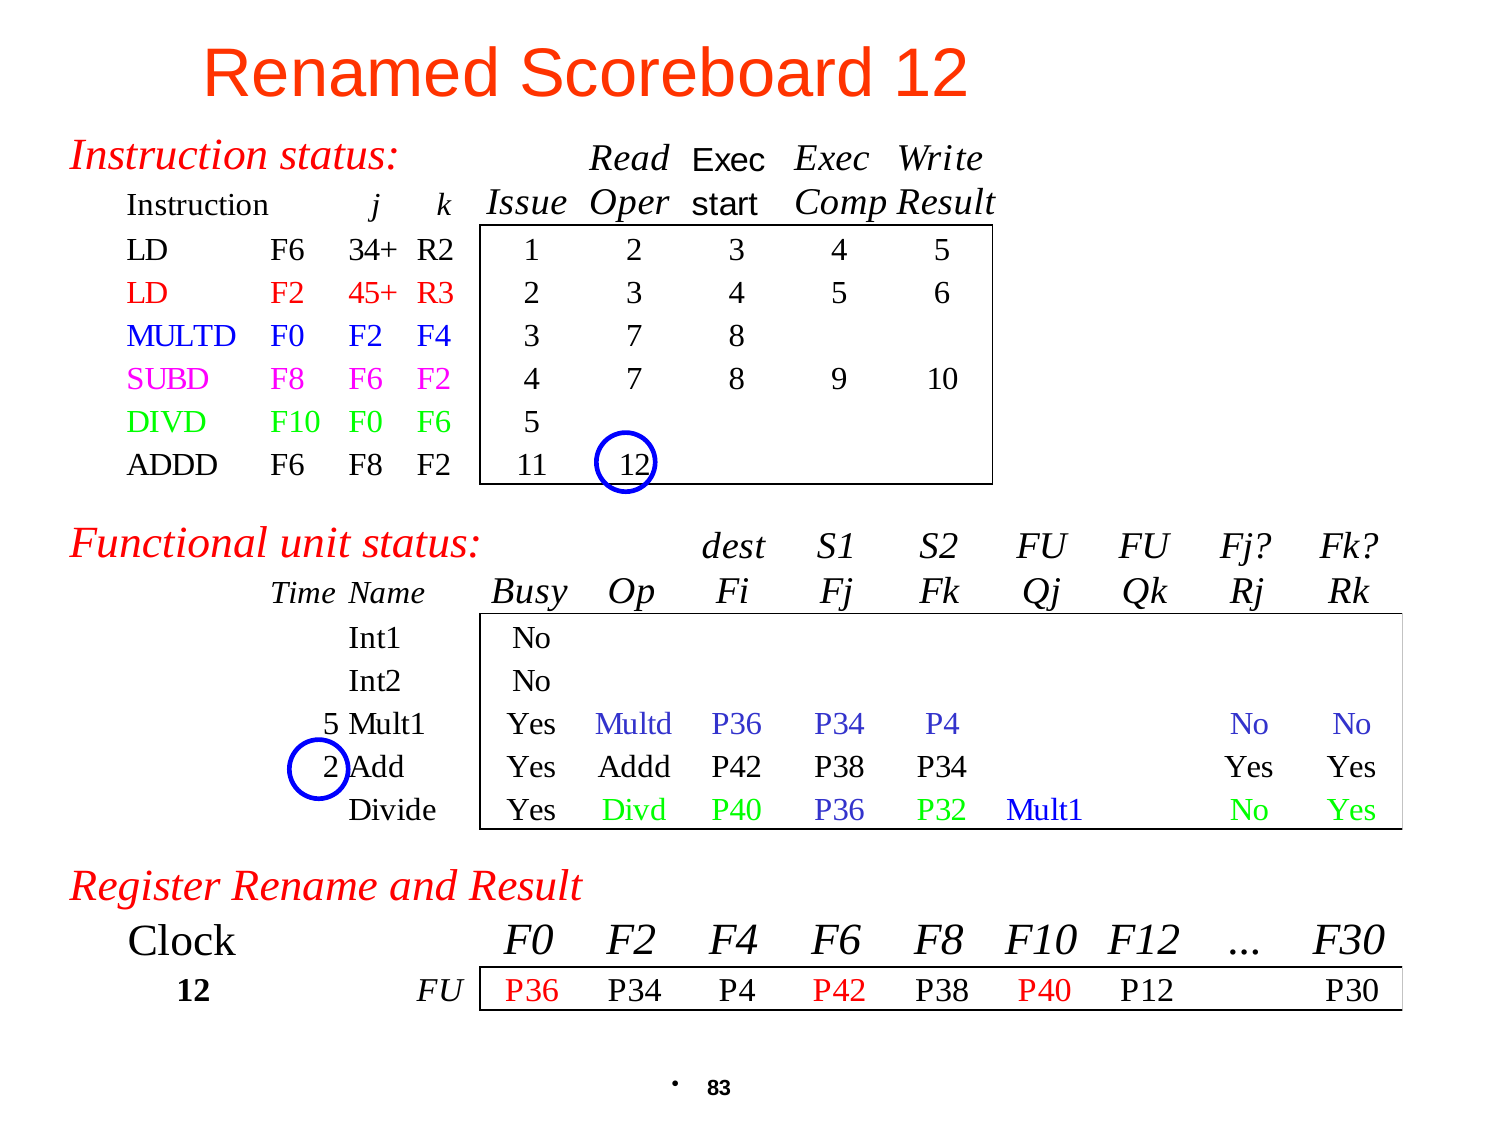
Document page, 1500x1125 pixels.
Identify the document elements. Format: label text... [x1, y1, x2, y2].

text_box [61, 123, 1404, 1055]
title Renamed Scoreboard 12 [187, 0, 1363, 122]
